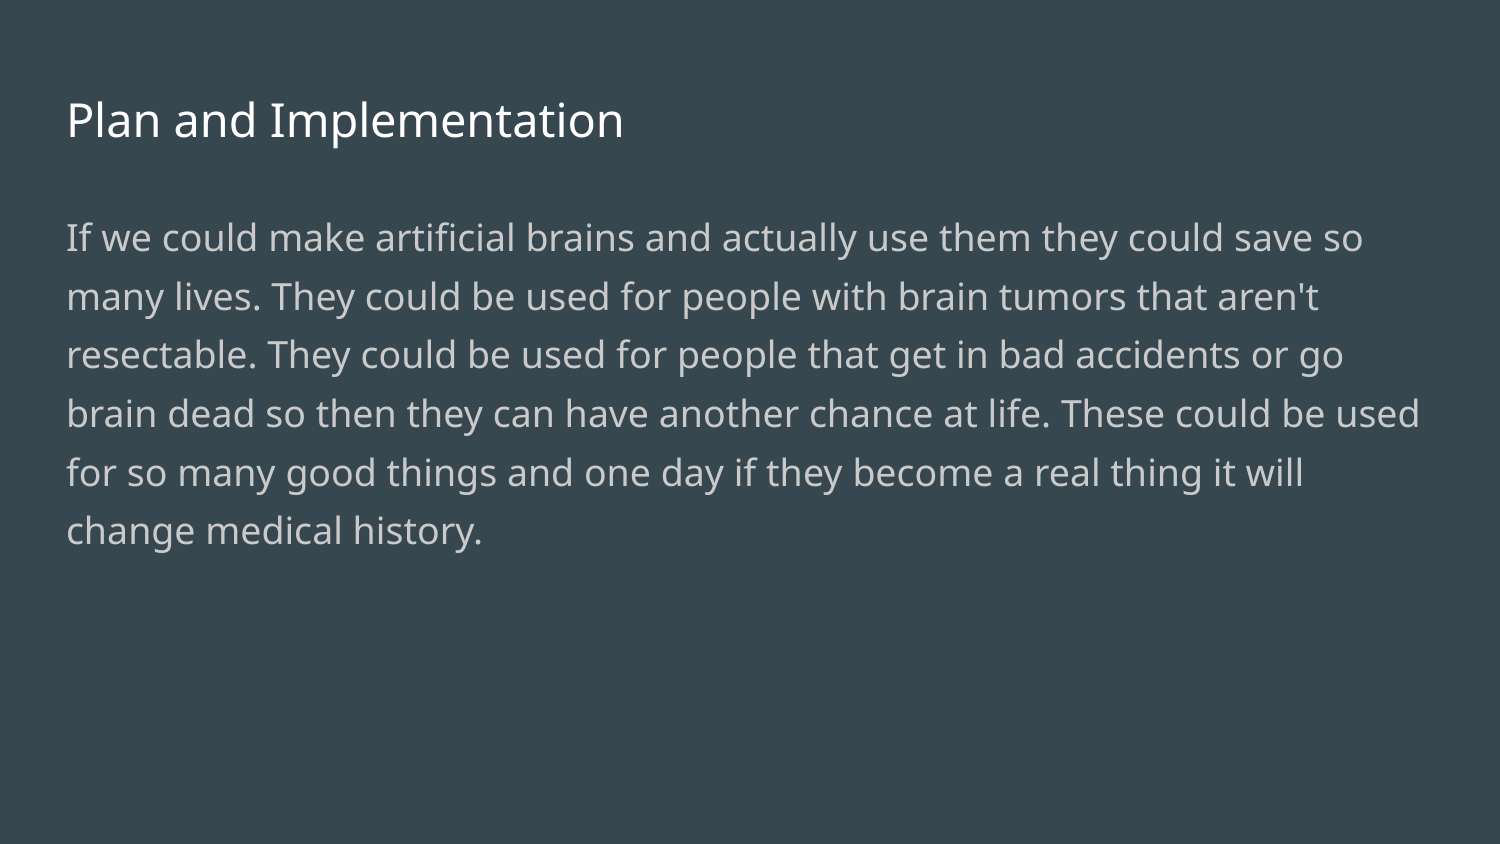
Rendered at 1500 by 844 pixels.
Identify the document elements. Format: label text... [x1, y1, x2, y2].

list If we could make artificial brains and actually use them they could save so many lives. They could be used for people with brain tumors that aren't resectable. They could be used for people that get in bad accidents or go brain dead so then they can have another chance at life. These could be used for so many good things and one day if they become a real thing it will change medical history. [51, 189, 1449, 750]
title Plan and Implementation [51, 72, 1449, 167]
